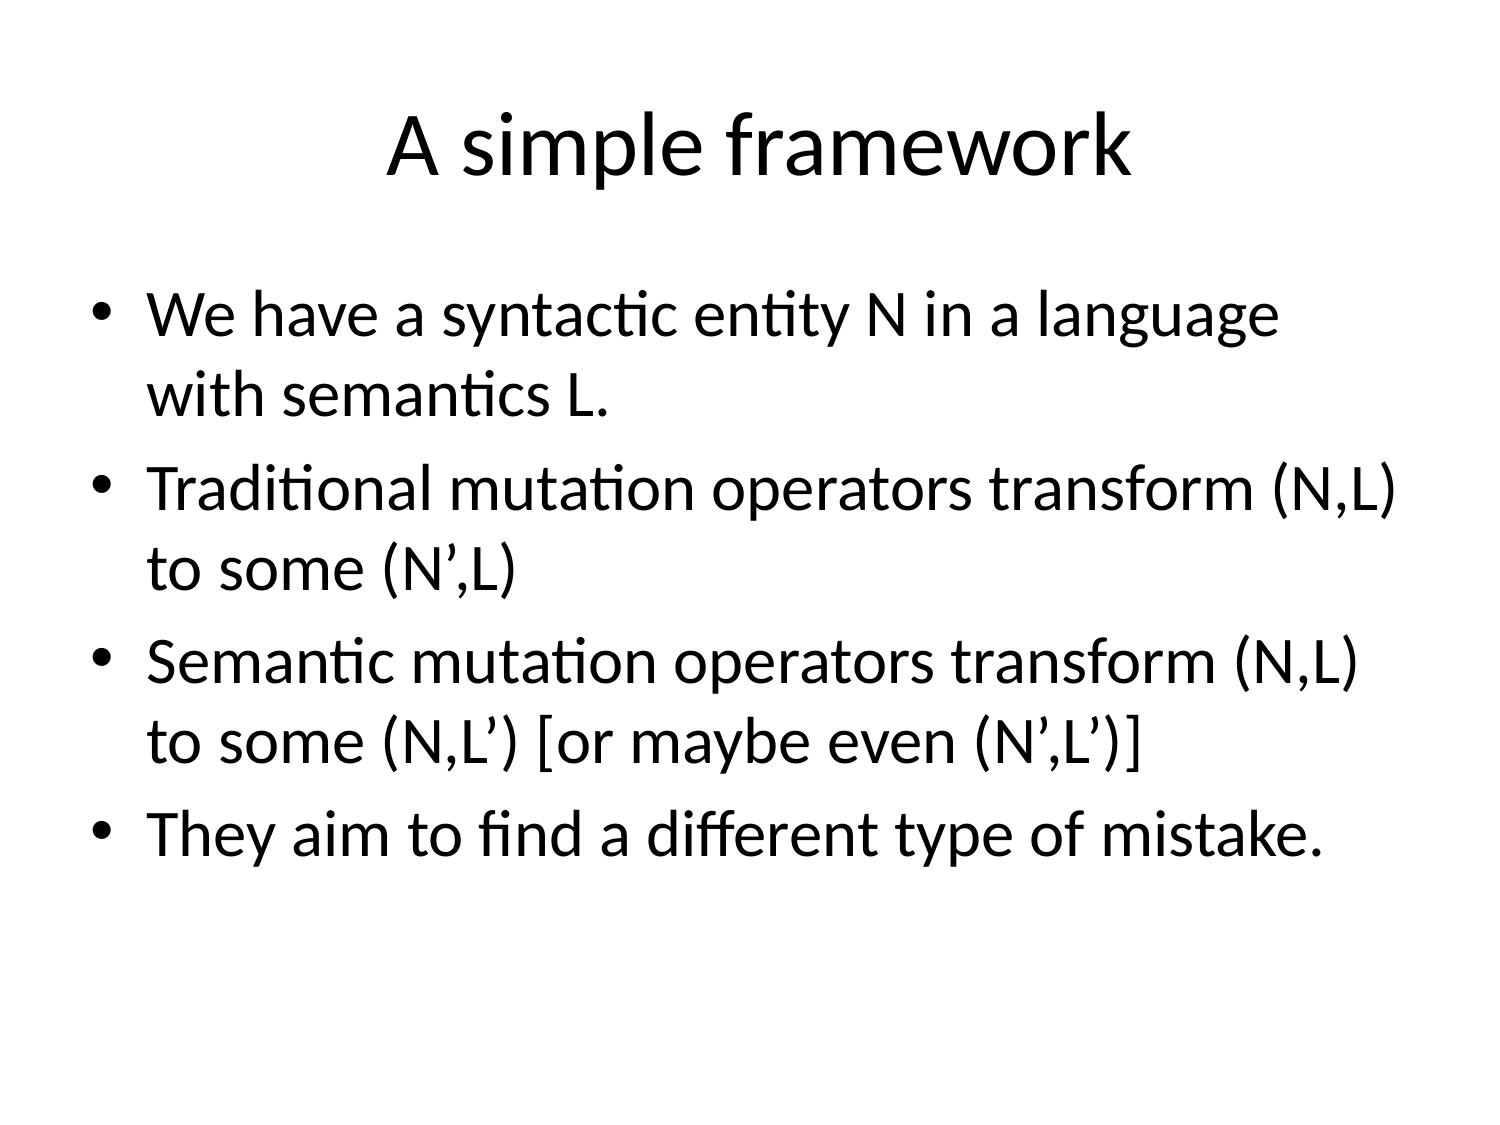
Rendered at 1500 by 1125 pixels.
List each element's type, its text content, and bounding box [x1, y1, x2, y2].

list We have a syntactic entity N in a language with semantics L. Traditional mutation operators transform (N,L) to some (N’,L) Semantic mutation operators transform (N,L) to some (N,L’) [or maybe even (N’,L’)] They aim to find a different type of mistake. [75, 262, 1425, 1005]
title A simple framework [75, 45, 1425, 233]
